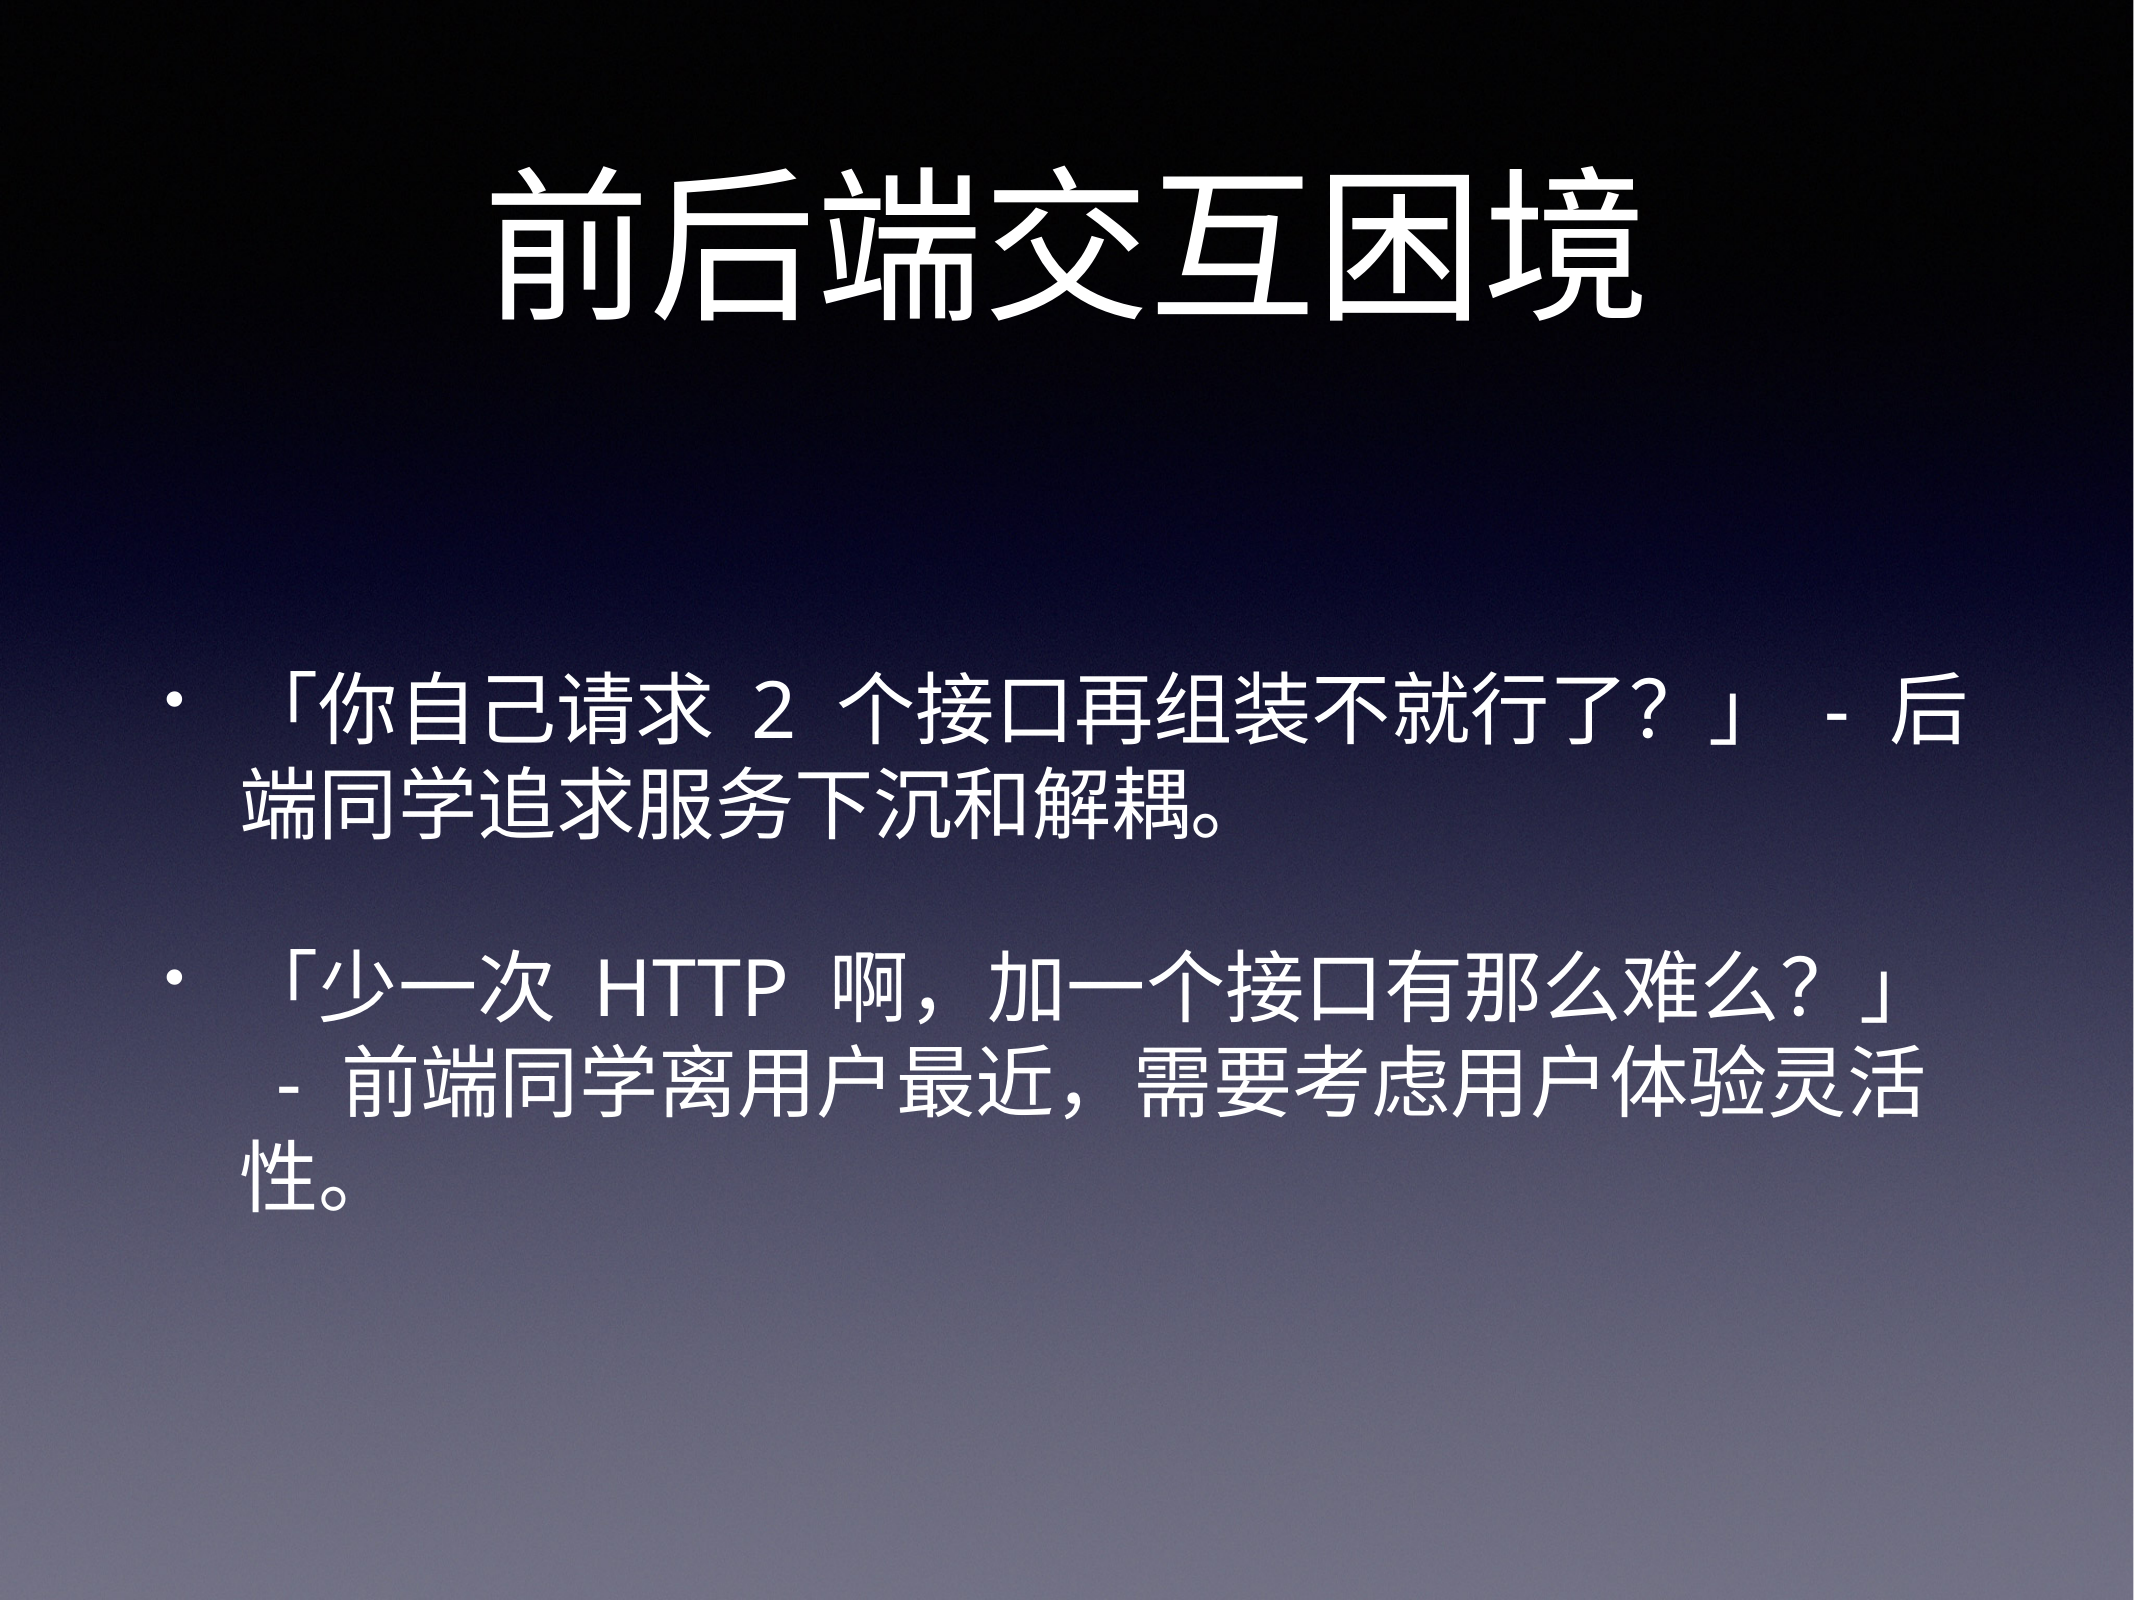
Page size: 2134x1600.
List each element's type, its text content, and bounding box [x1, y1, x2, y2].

list 「你自己请求 2 个接口再组装不就行了？」 - 后端同学追求服务下沉和解耦。 「少一次 HTTP 啊，加一个接口有那么难么？」 - 前端同学离用户最近，需要考虑用户体验灵活性。 [155, 424, 1978, 1457]
picture [0, 0, 2134, 1600]
title 前后端交互困境 [155, 66, 1978, 416]
